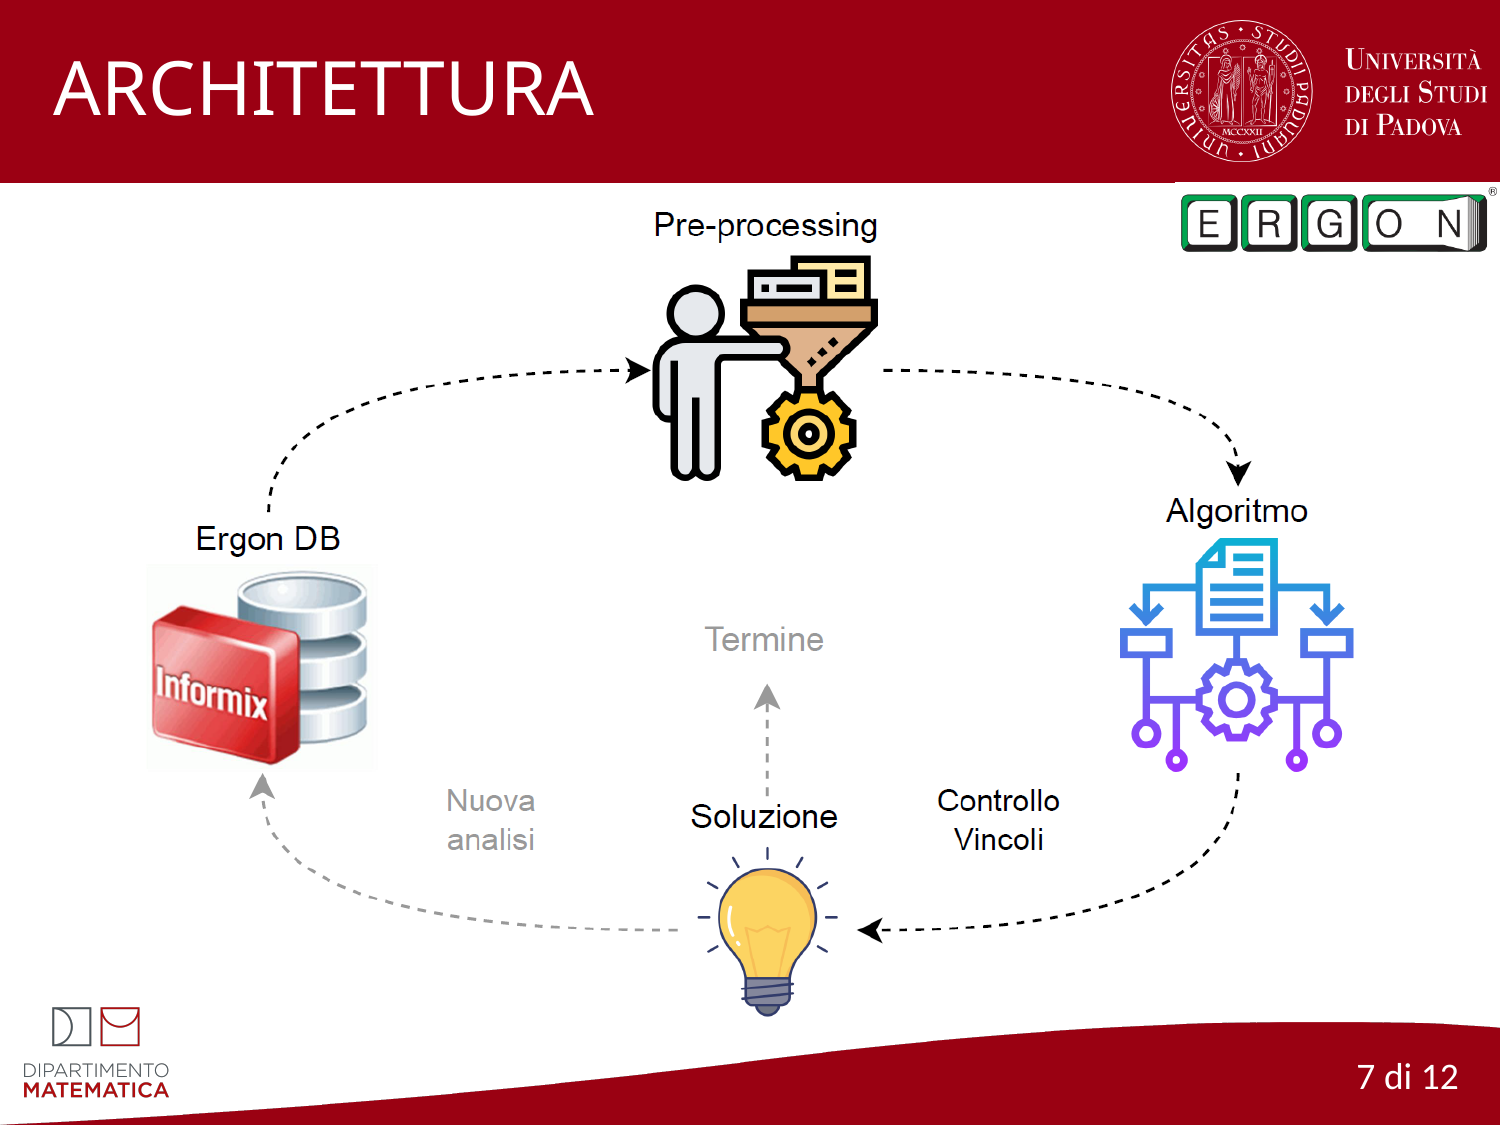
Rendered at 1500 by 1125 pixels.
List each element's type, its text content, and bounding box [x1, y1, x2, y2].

slide_number 7 di 12 [1136, 1044, 1474, 1104]
picture [1171, 20, 1487, 162]
picture [0, 182, 1500, 1125]
title ARCHITETTURA [0, 0, 1159, 183]
